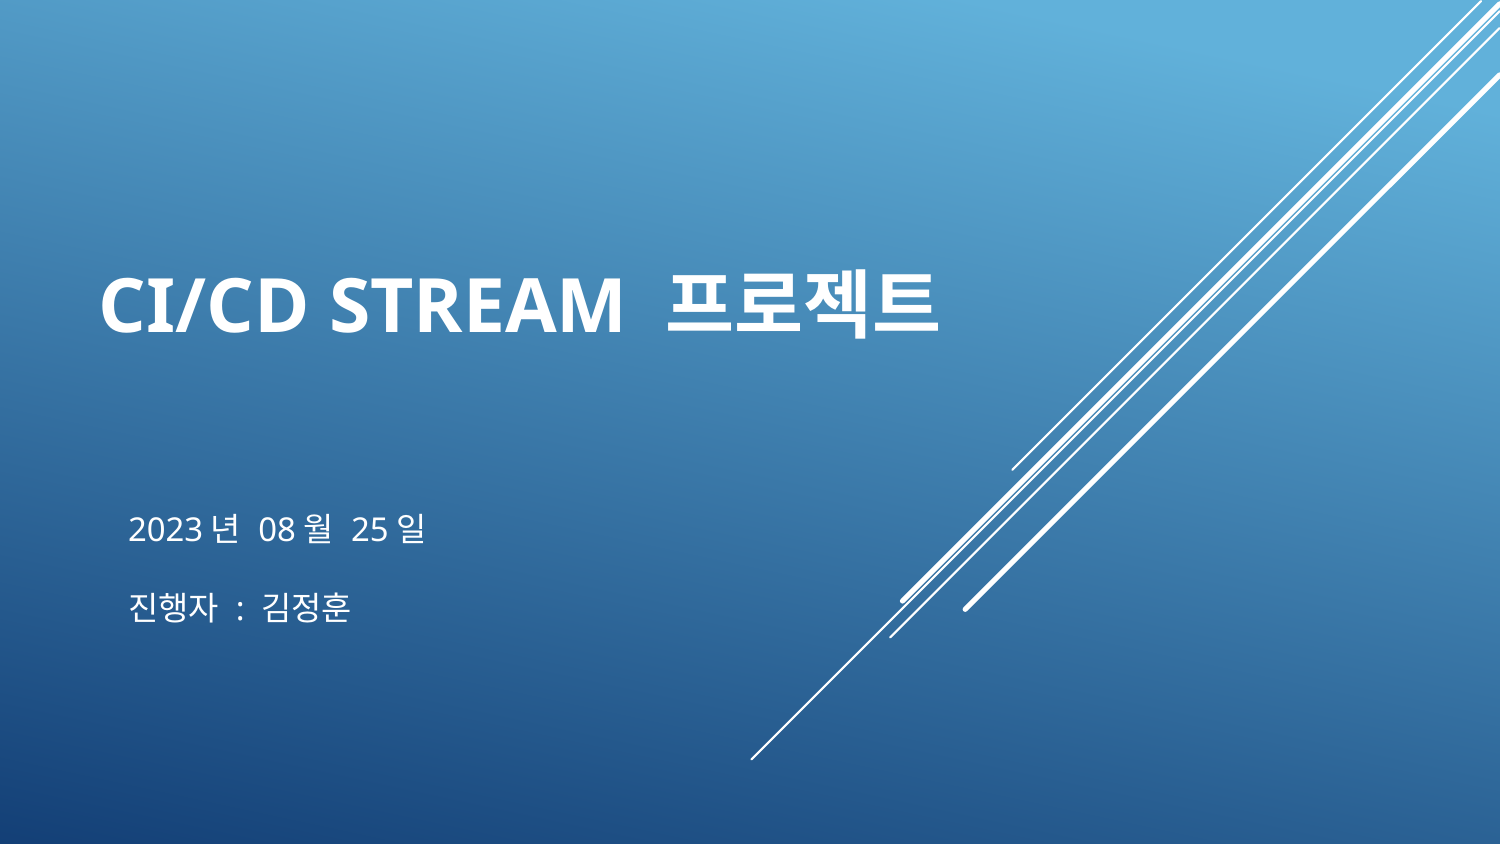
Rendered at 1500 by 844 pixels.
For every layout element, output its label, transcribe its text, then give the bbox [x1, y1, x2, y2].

subtitle 2023년 08월 25일 진행자 : 김정훈 [113, 493, 901, 734]
title Ci/cd stream 프로젝트 [83, 194, 1130, 363]
